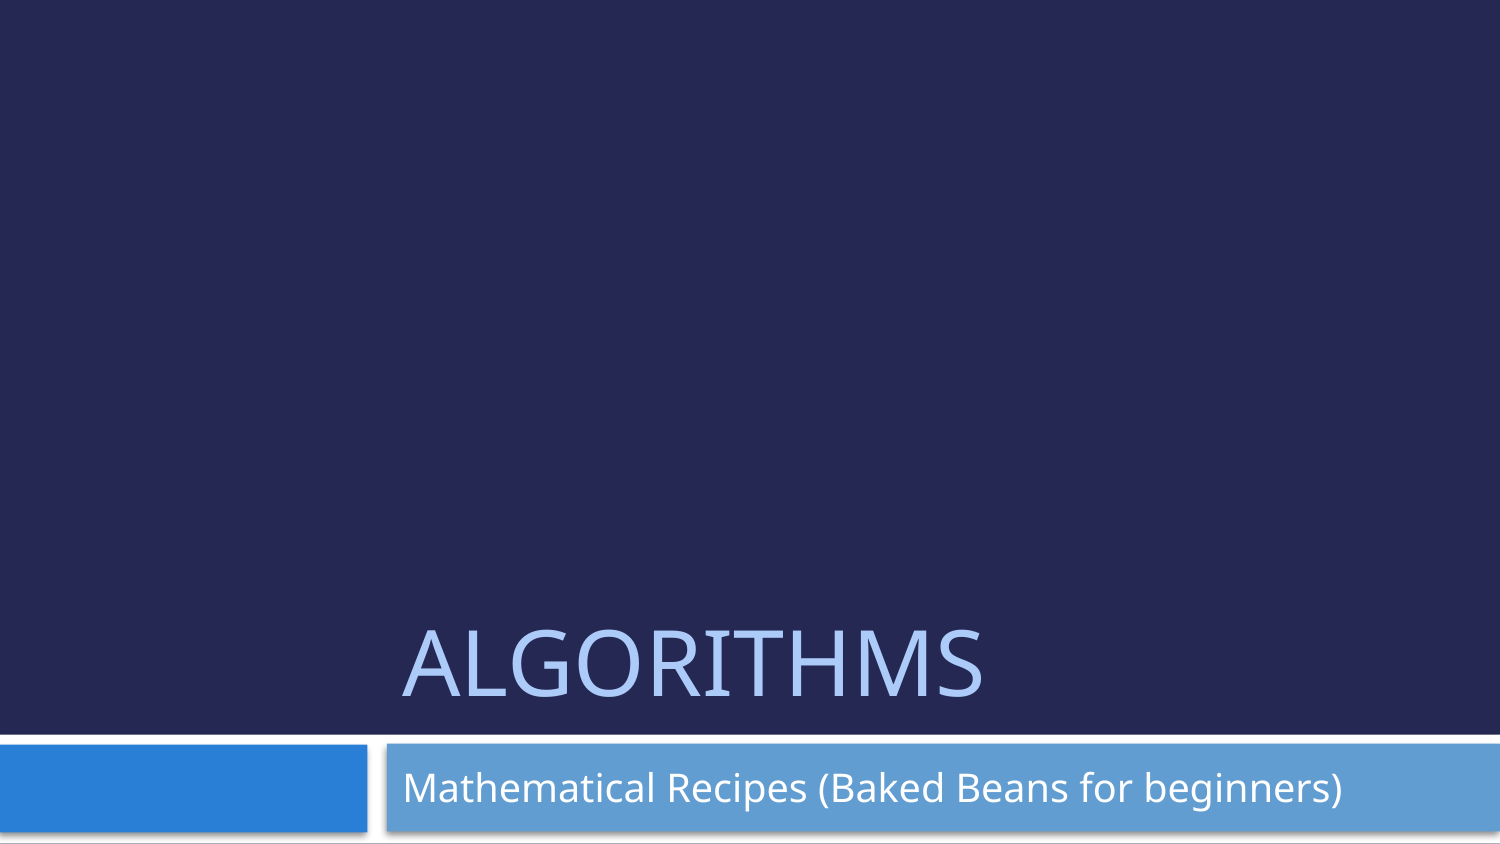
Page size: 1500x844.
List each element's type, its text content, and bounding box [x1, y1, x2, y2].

subtitle Mathematical Recipes (Baked Beans for beginners) [387, 744, 1488, 829]
title ALGORITHMS [387, 496, 1450, 722]
